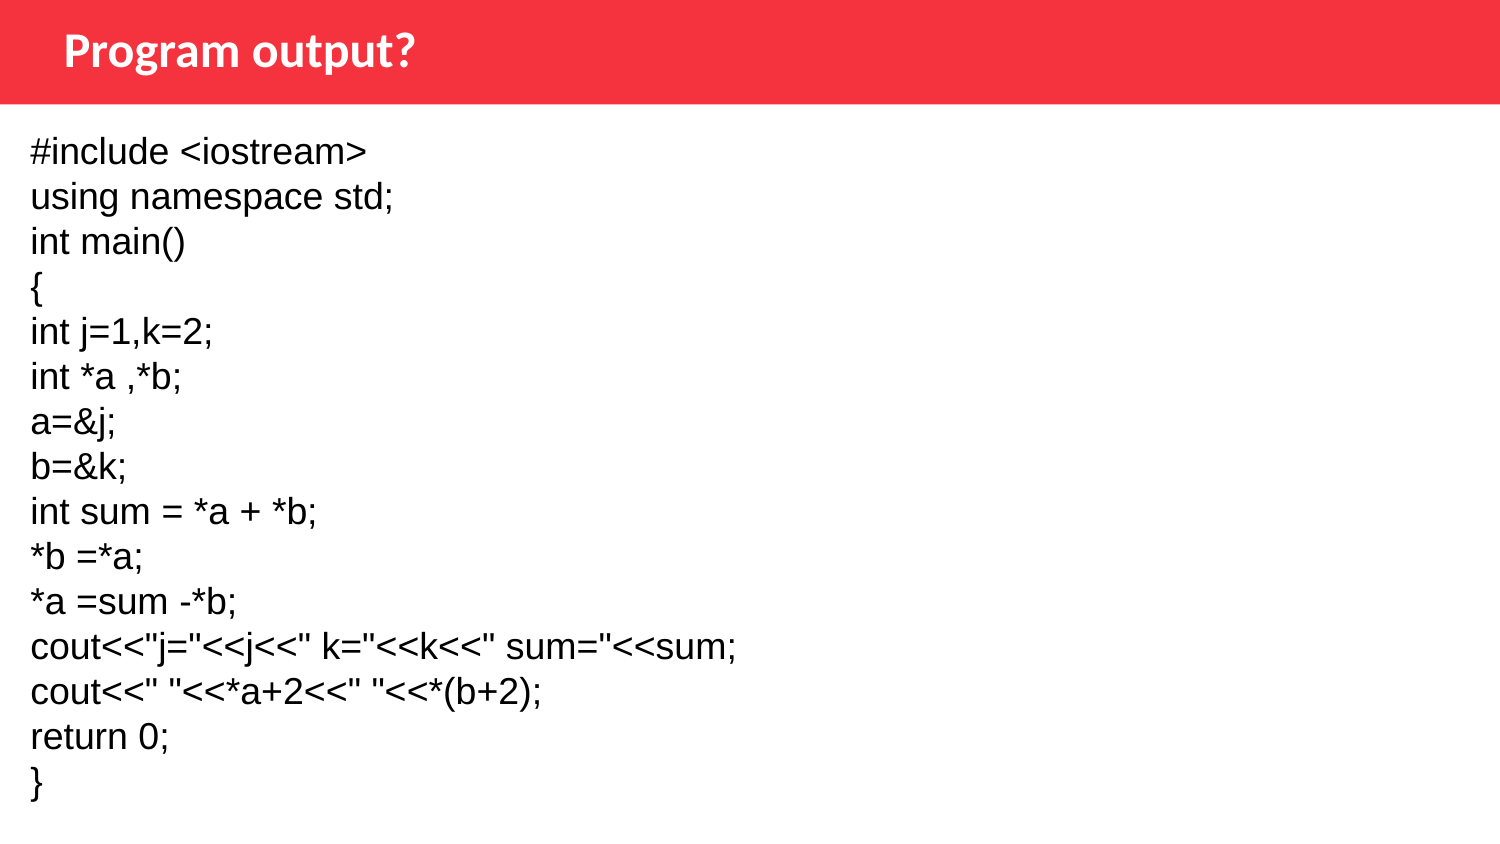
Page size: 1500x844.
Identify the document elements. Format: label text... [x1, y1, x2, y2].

text_box #include <iostream> using namespace std; int main() { int j=1,k=2; int *a ,*b; a=&j; b=&k; int sum = *a + *b; *b =*a; *a =sum -*b; cout<<"j="<<j<<" k="<<k<<" sum="<<sum; cout<<" "<<*a+2<<" "<<*(b+2); return 0; } [15, 111, 1484, 831]
text_box Program output? [63, 15, 1203, 80]
text_box [0, 0, 1500, 105]
